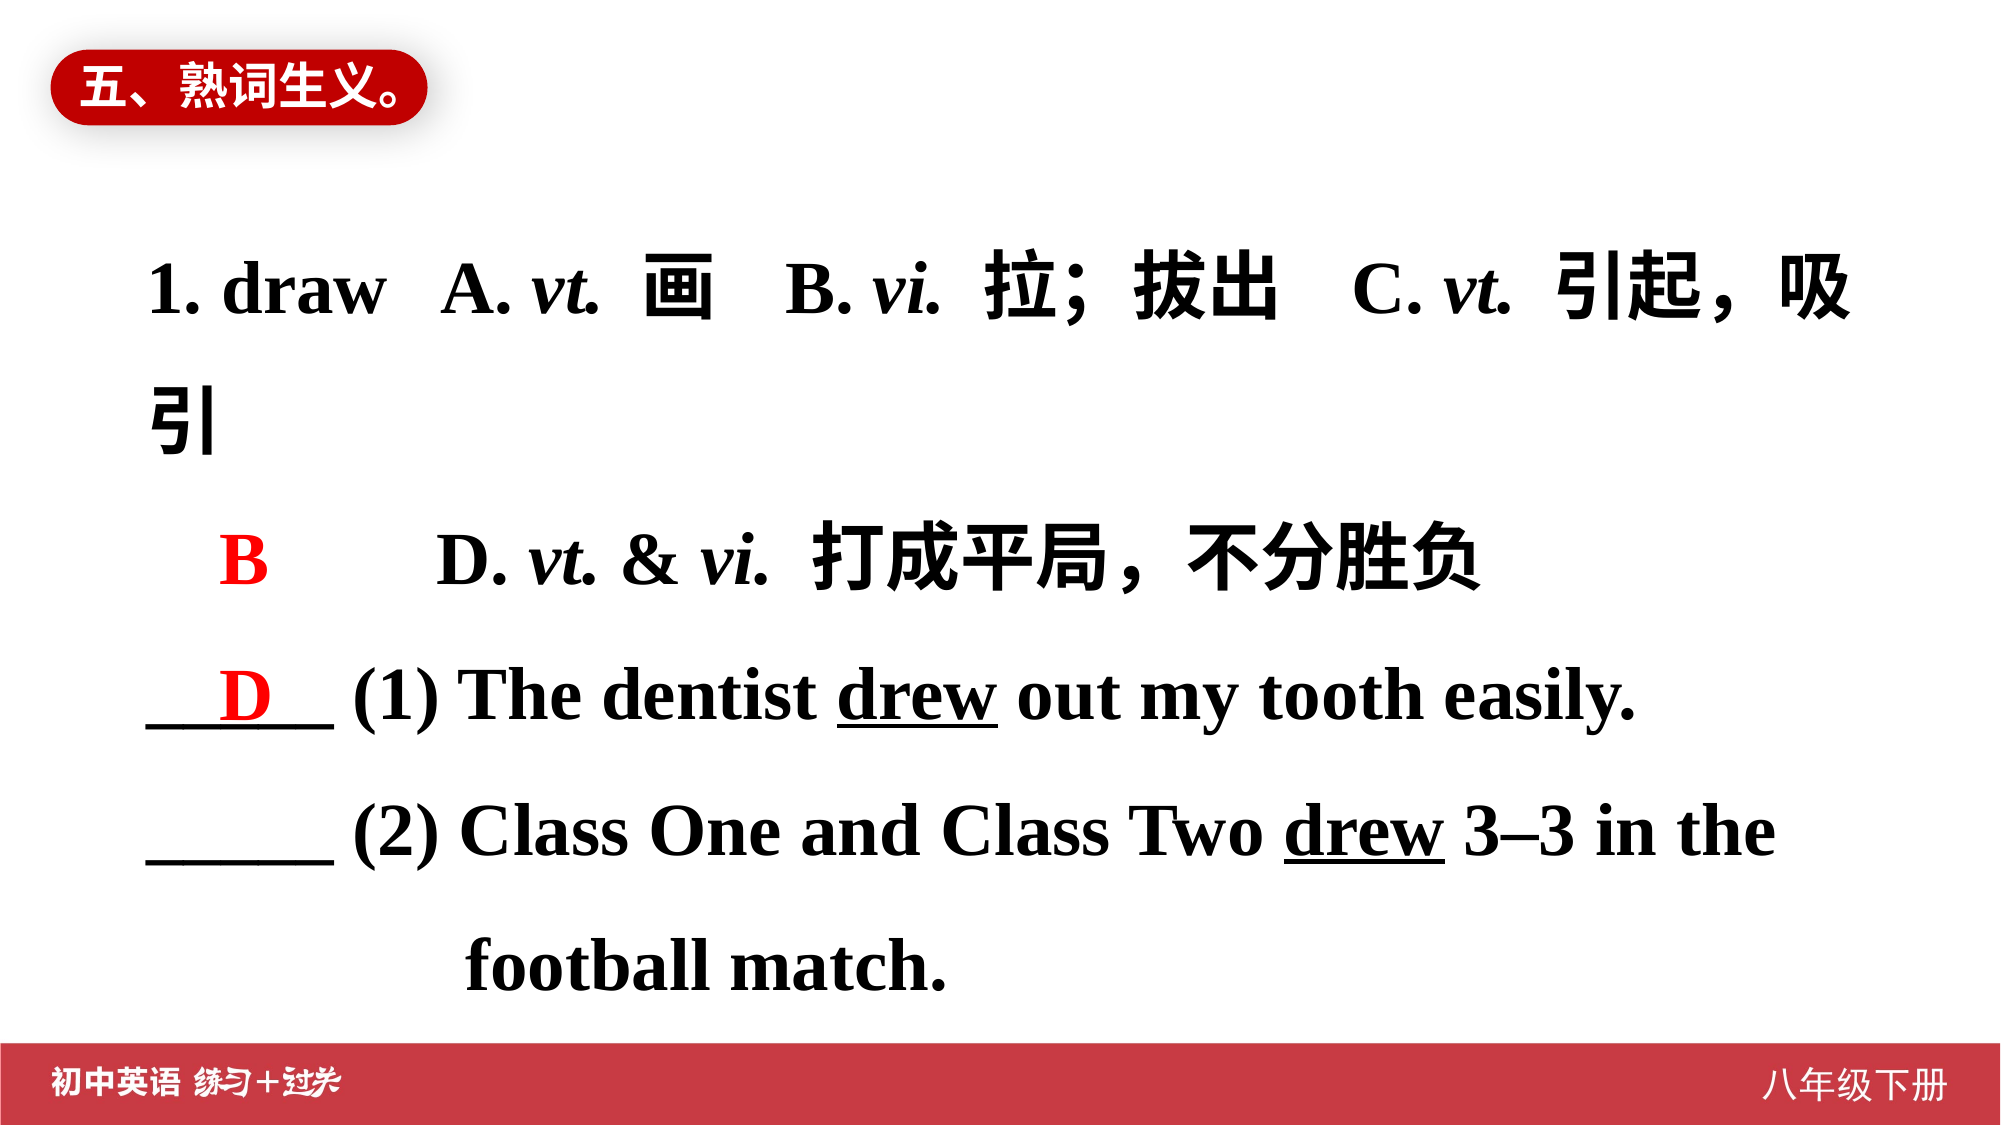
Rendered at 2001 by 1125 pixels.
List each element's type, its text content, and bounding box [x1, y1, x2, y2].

text_box B [205, 477, 355, 608]
text_box 五、熟词生义。 [63, 47, 428, 122]
picture [0, 0, 2001, 1125]
text_box [49, 58, 63, 117]
text_box 1. draw A. vt. 画 B. vi. 拉；拔出 C. vt. 引起，吸引 D. vt. & vi. 打成平局，不分胜负 _____ (1) The dentist drew out my tooth easily. _____ (2) Class One and Class Two drew 3–3 in the football match. [131, 185, 1889, 1013]
text_box [70, 122, 408, 127]
text_box D [205, 613, 314, 744]
